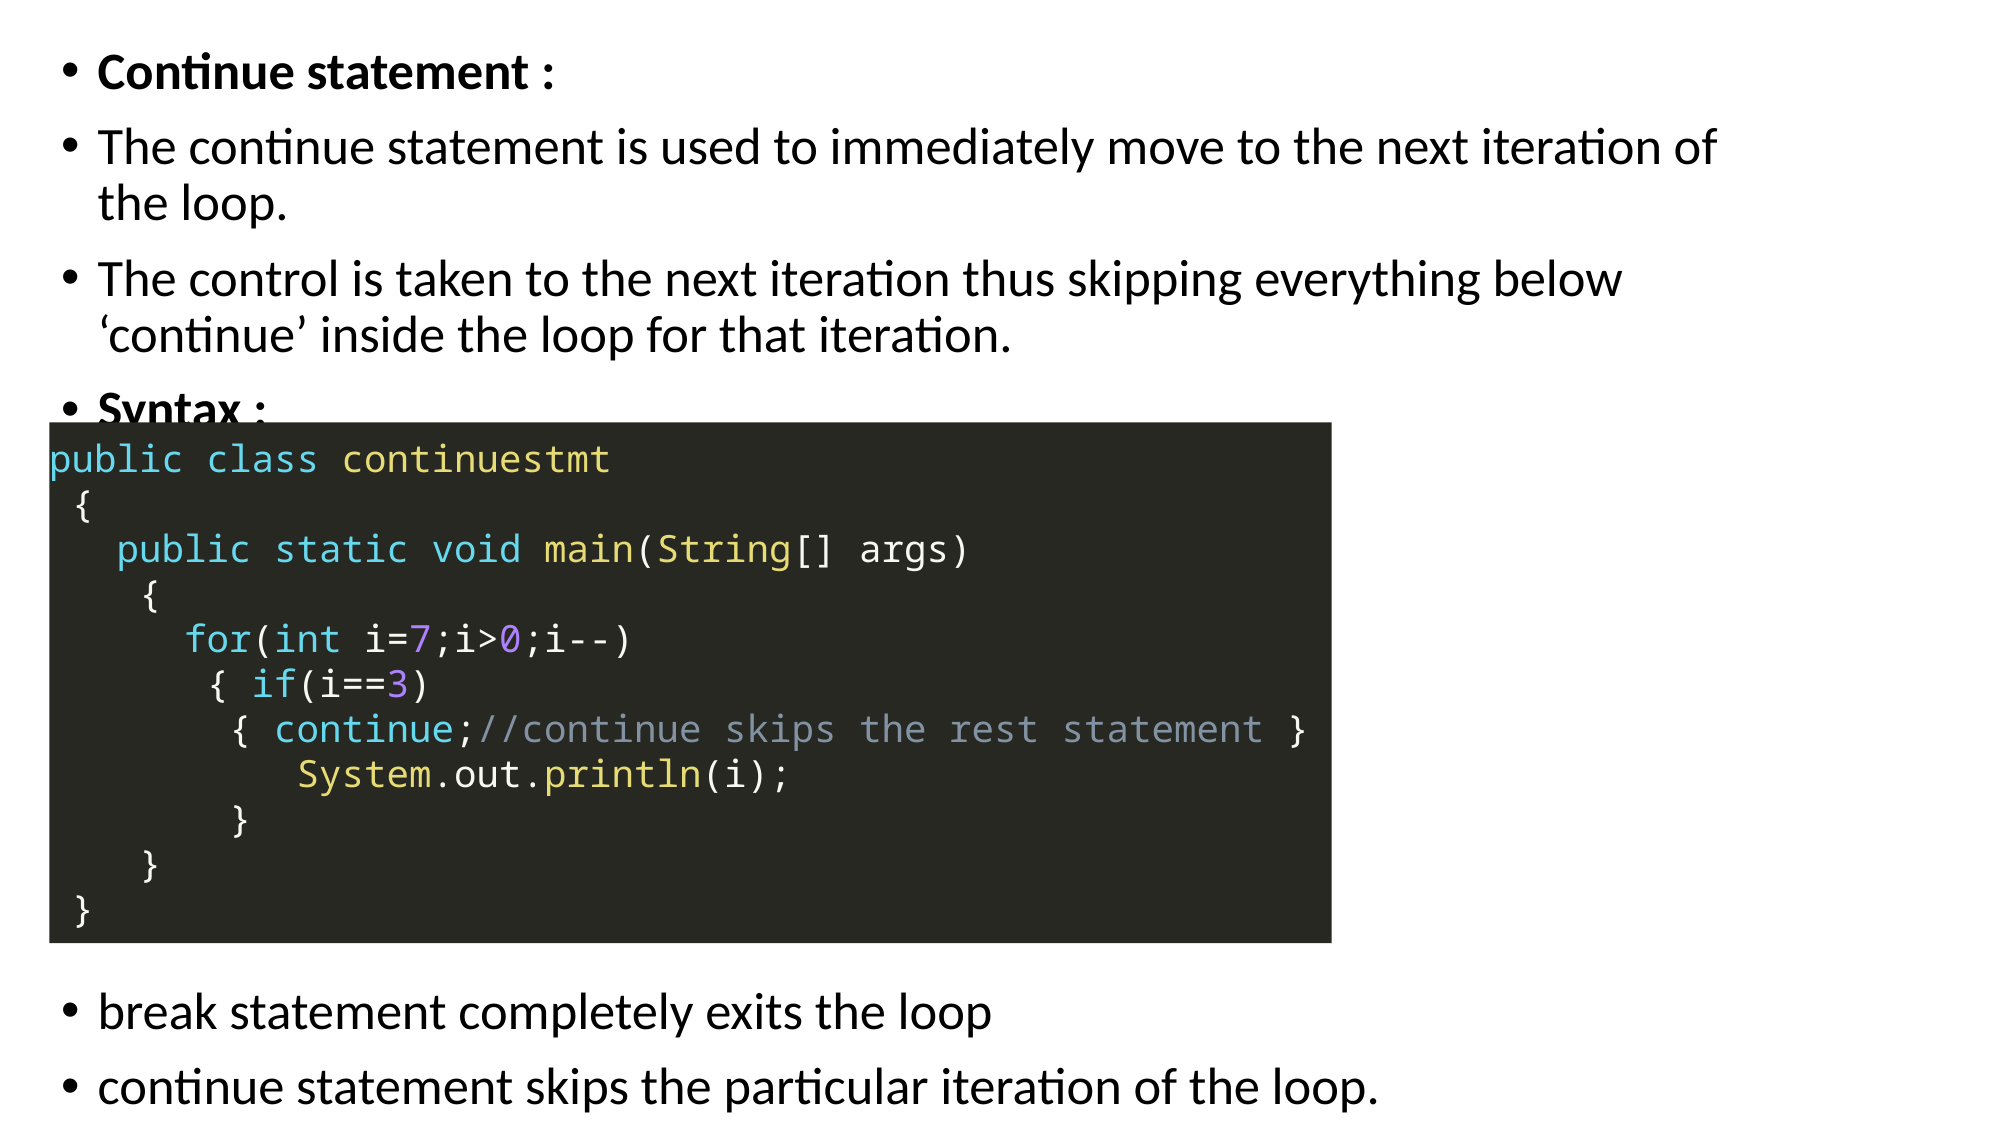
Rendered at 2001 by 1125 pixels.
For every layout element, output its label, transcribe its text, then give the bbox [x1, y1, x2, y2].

text_box public class continuestmt { public static void main(String[] args) { for(int i=7;i>0;i--) { if(i==3) { continue;//continue skips the rest statement } System.out.println(i); } } } [49, 422, 1332, 944]
list Continue statement : The continue statement is used to immediately move to the next iteration of the loop. The control is taken to the next iteration thus skipping everything below ‘continue’ inside the loop for that iteration. Syntax : break statement completely exits the loop continue statement skips the particular iteration of the loop. [46, 36, 1772, 1125]
